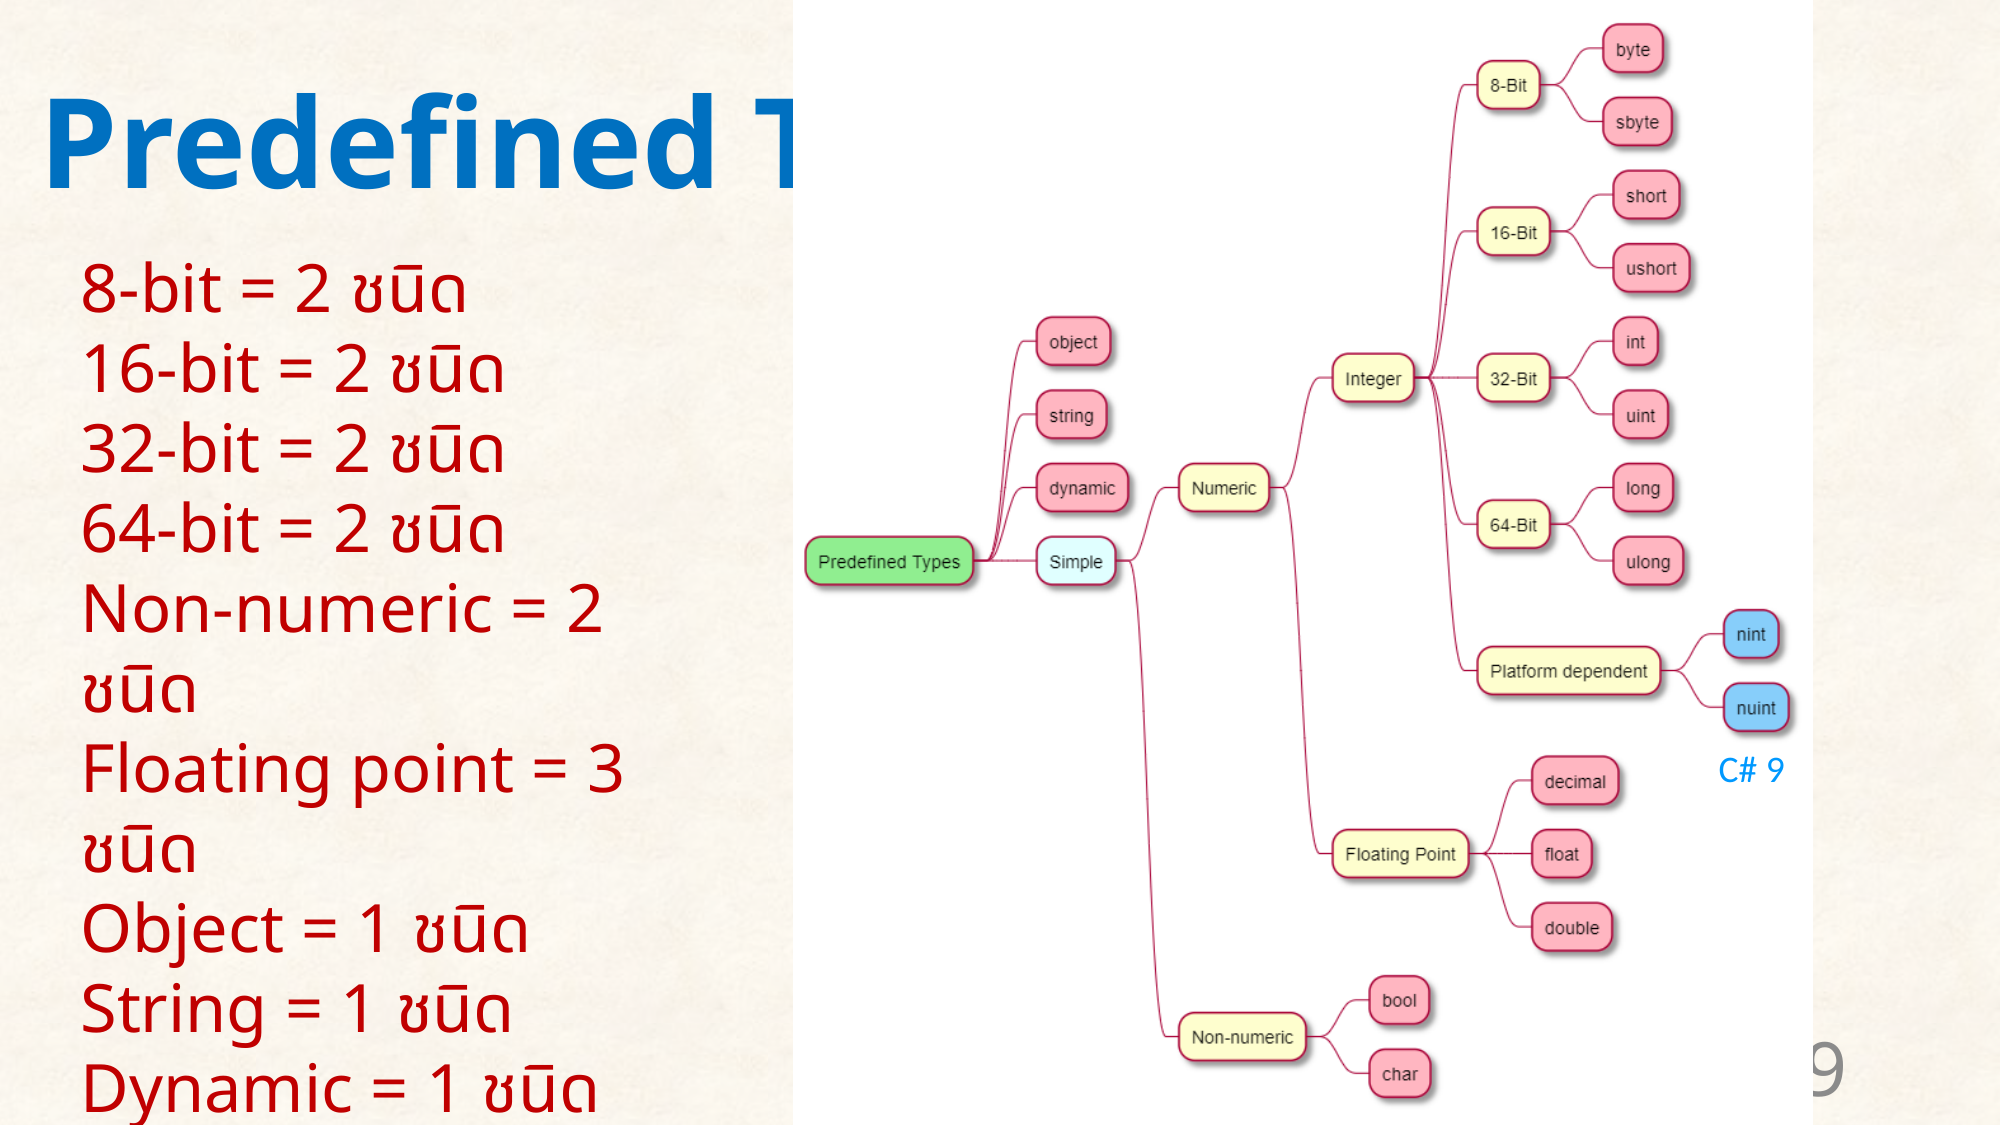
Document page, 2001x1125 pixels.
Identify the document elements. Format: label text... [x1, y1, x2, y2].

picture [793, 0, 1813, 1125]
text_box 8-bit = 2 ชนิด 16-bit = 2 ชนิด 32-bit = 2 ชนิด 64-bit = 2 ชนิด Non-numeric = 2 ชนิด Floating point = 3 ชนิด Object = 1 ชนิด String = 1 ชนิด Dynamic = 1 ชนิด Native = 2 ชนิด [65, 238, 672, 1125]
title Predefined Type [24, 39, 793, 257]
slide_number 9 [1813, 1042, 1863, 1103]
